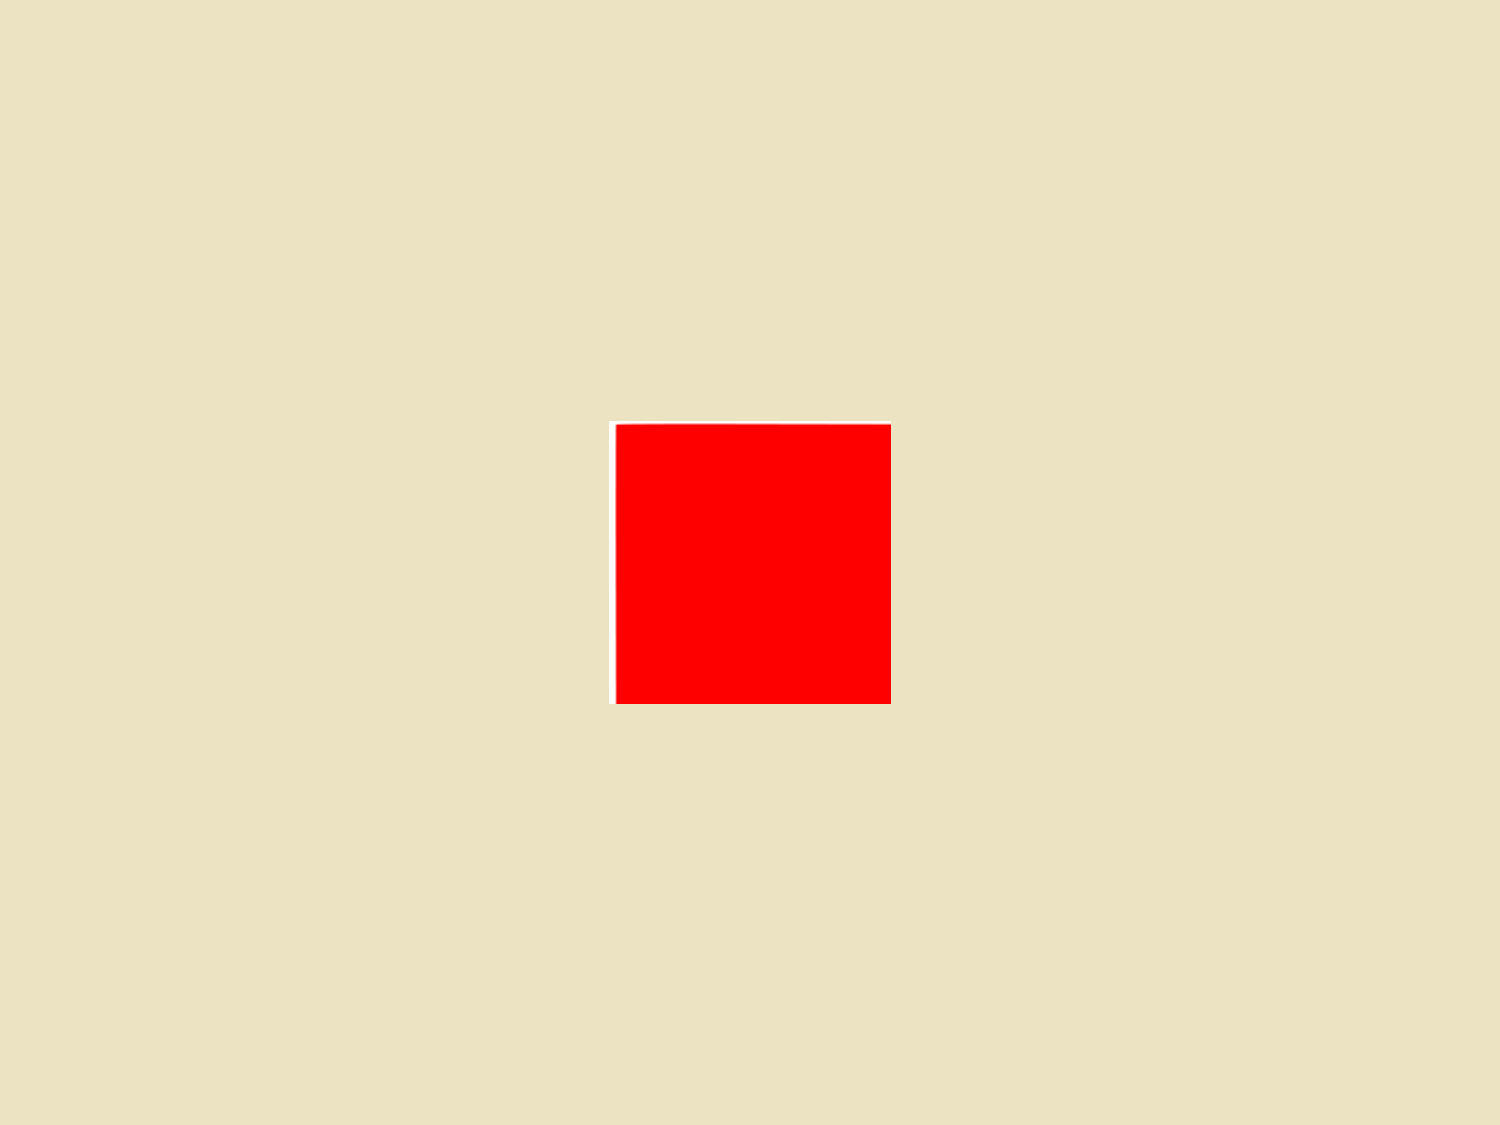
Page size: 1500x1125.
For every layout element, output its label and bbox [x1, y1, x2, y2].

picture [609, 421, 891, 704]
